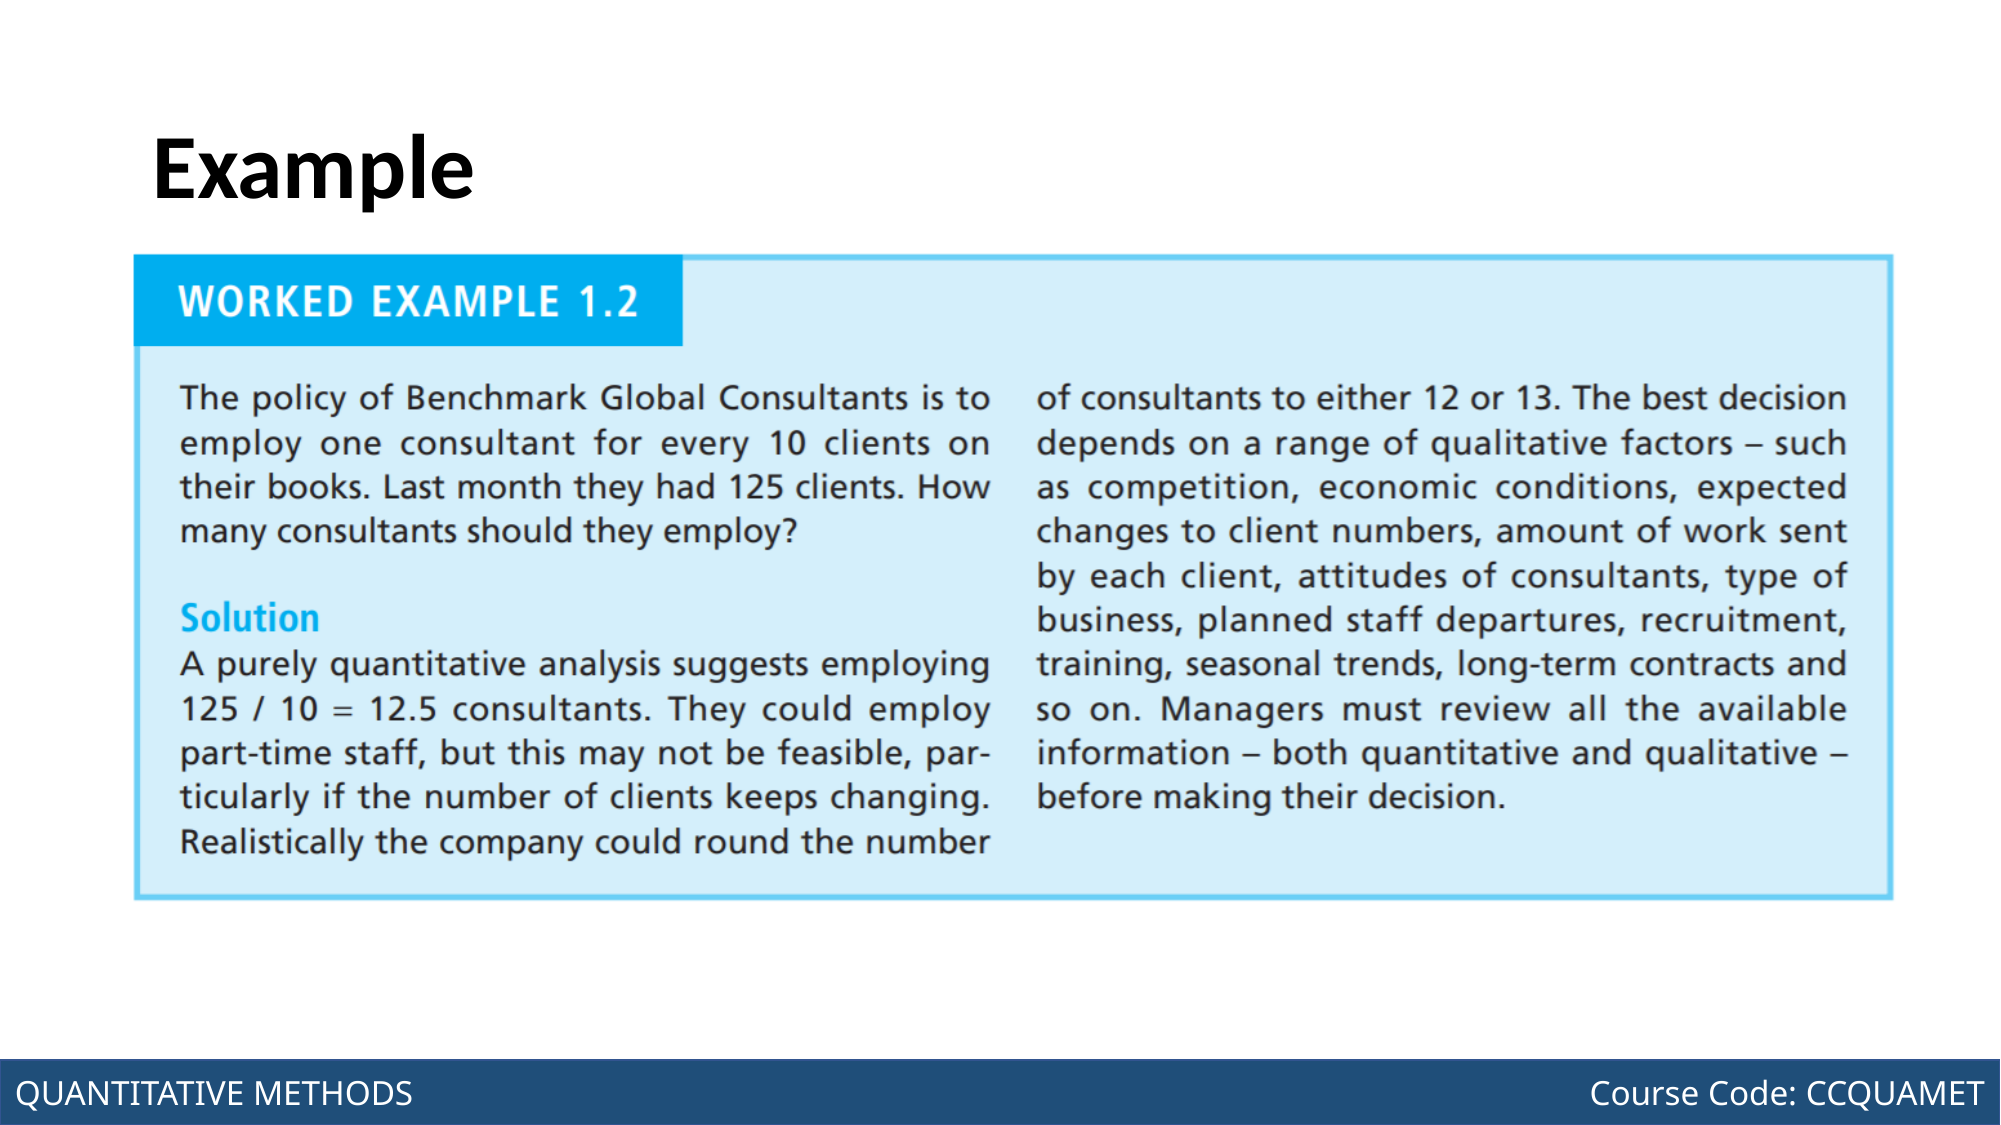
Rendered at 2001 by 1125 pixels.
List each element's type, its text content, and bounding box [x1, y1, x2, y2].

title Example [137, 59, 1863, 243]
picture [126, 243, 1907, 909]
text_box [0, 1059, 2000, 1125]
text_box Course Code: CCQUAMET [1516, 1064, 2000, 1120]
text_box QUANTITATIVE METHODS [0, 1064, 595, 1120]
